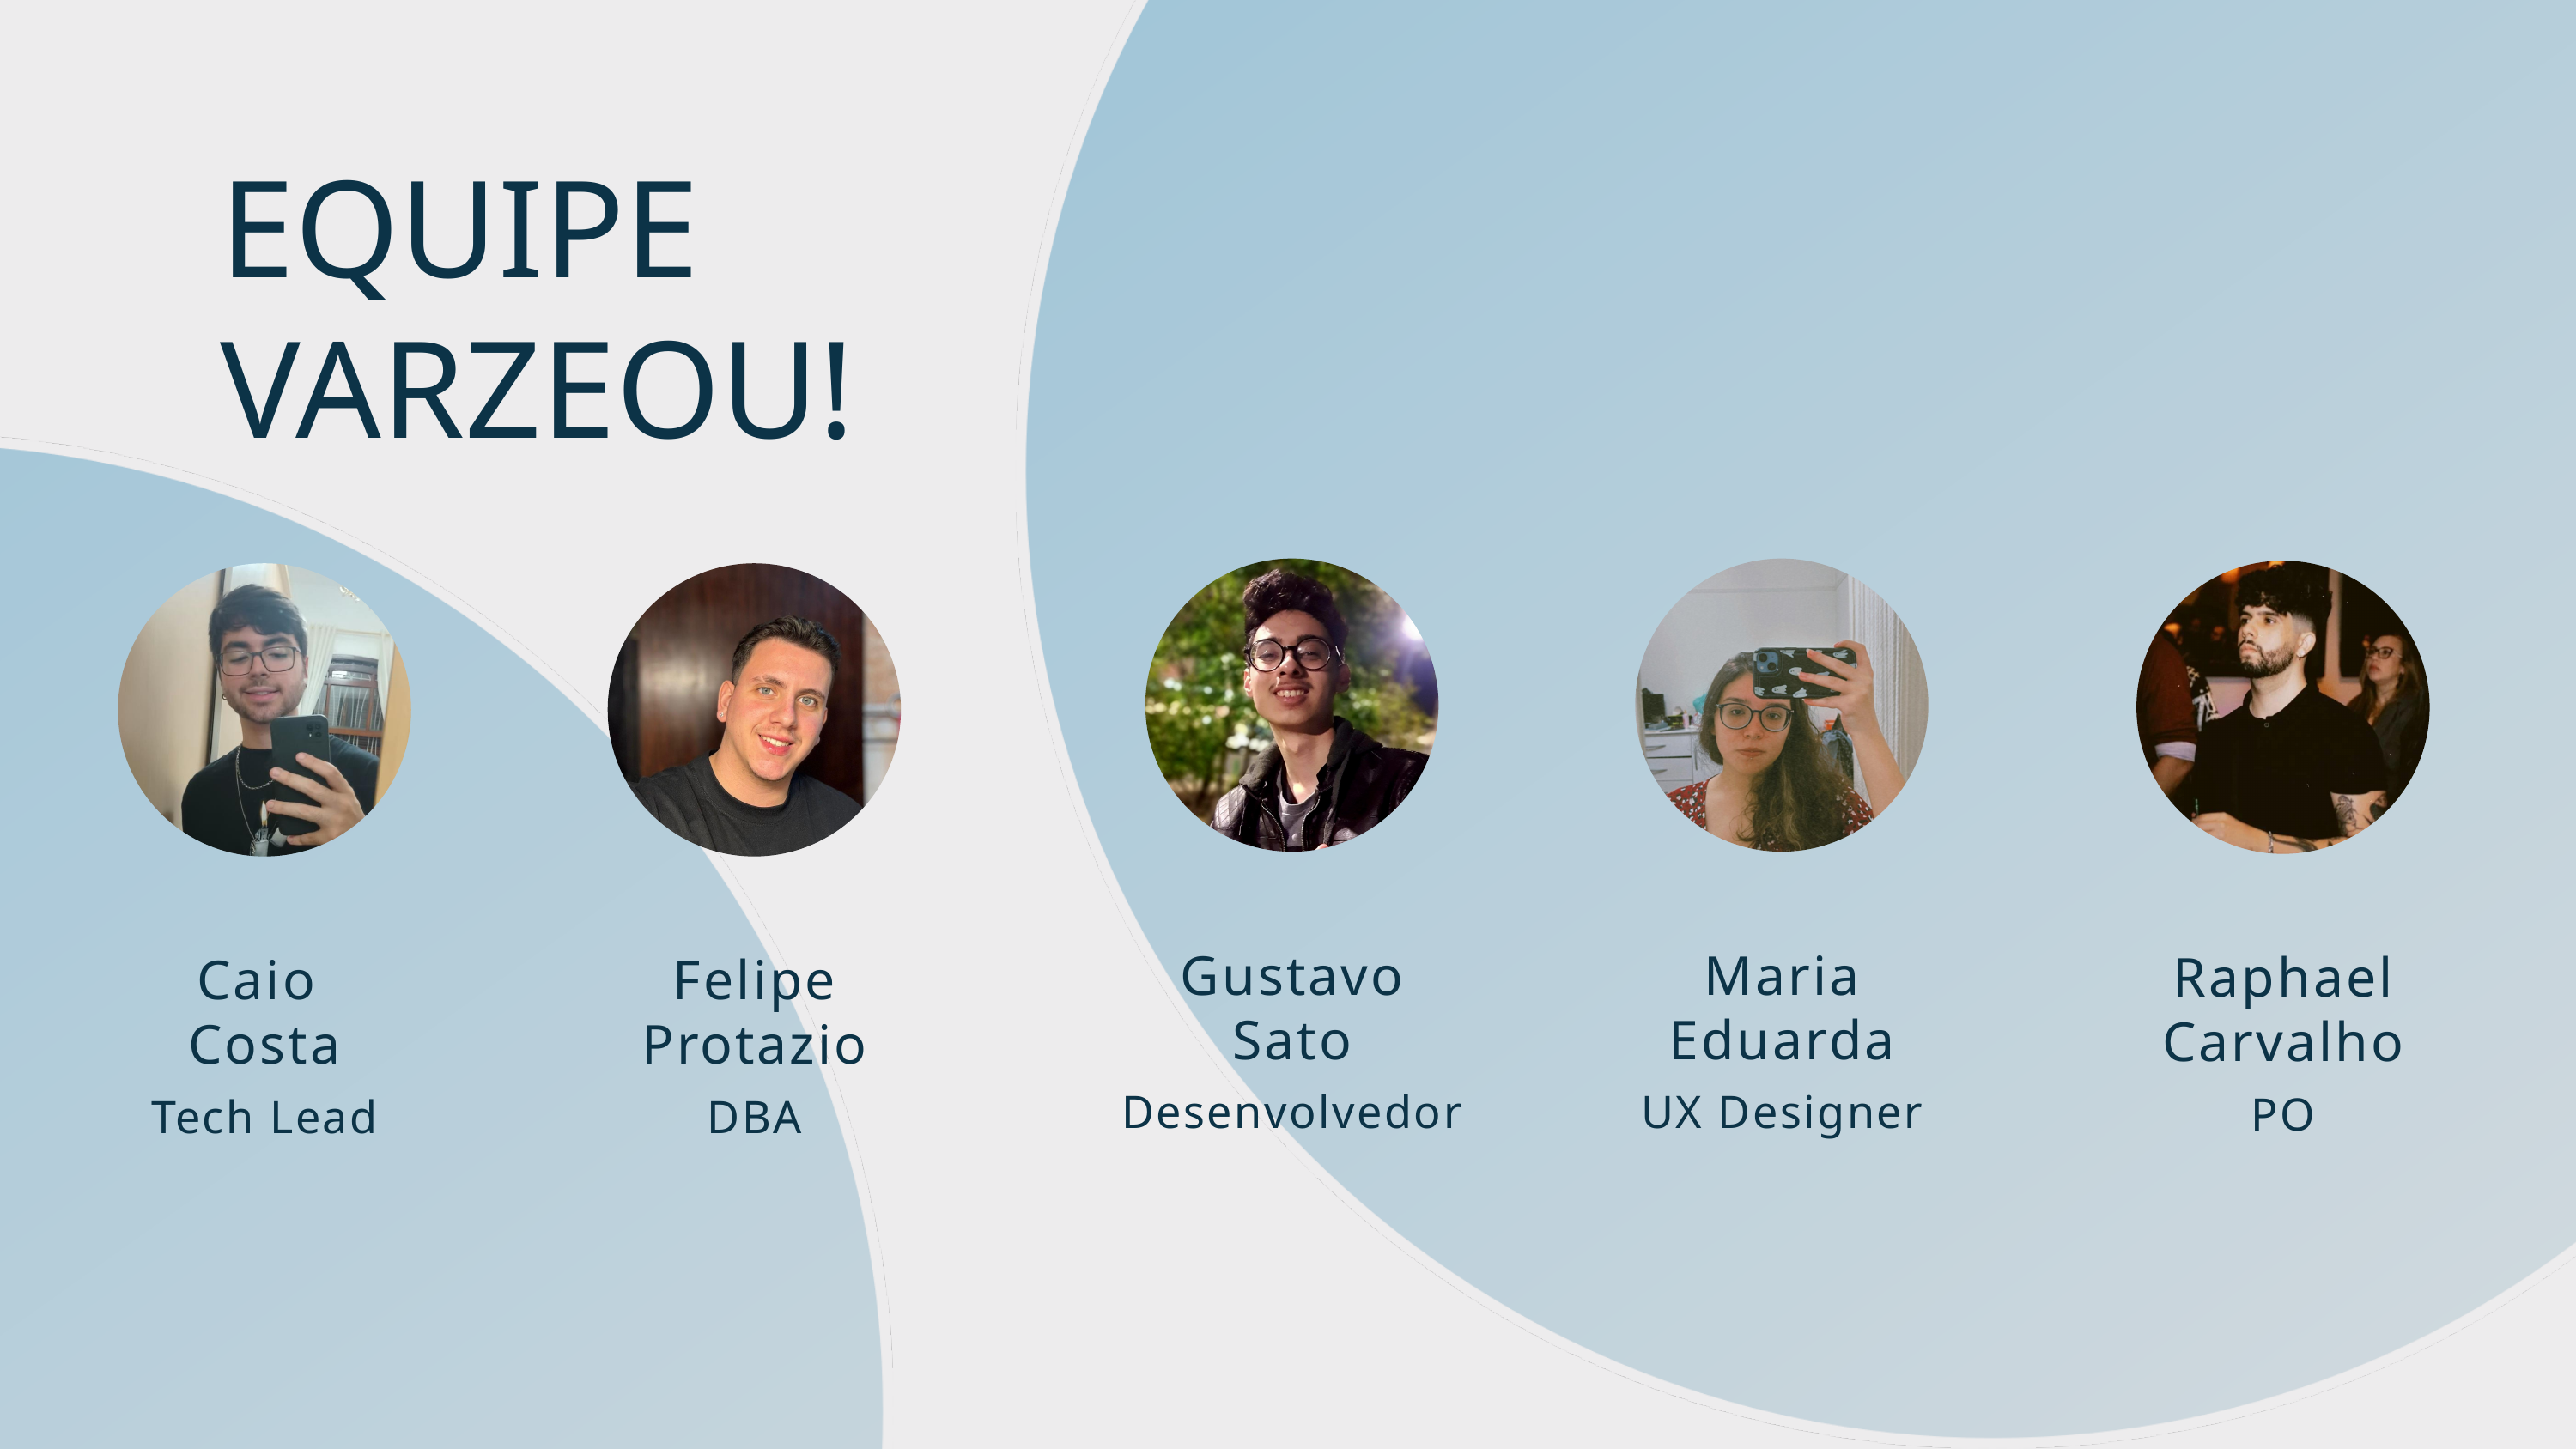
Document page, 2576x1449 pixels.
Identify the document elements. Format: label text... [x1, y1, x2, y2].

text_box PO [2050, 1086, 2516, 1140]
text_box Caio Costa [32, 946, 497, 1076]
text_box Maria Eduarda [1549, 941, 2014, 1070]
text_box [0, 433, 894, 1449]
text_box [1145, 558, 1439, 852]
text_box Tech Lead [32, 1088, 497, 1143]
text_box Raphael Carvalho [2050, 943, 2516, 1073]
text_box [1015, 0, 2576, 1449]
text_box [118, 562, 411, 857]
text_box Desenvolvedor [1060, 1083, 1525, 1138]
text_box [1635, 558, 1929, 852]
text_box Gustavo Sato [1060, 941, 1525, 1070]
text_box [2136, 560, 2430, 854]
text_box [607, 562, 902, 857]
text_box Felipe Protazio [522, 946, 987, 1076]
text_box UX Designer [1549, 1083, 2014, 1138]
text_box DBA [522, 1088, 987, 1143]
text_box EQUIPE VARZEOU! [220, 143, 1170, 466]
